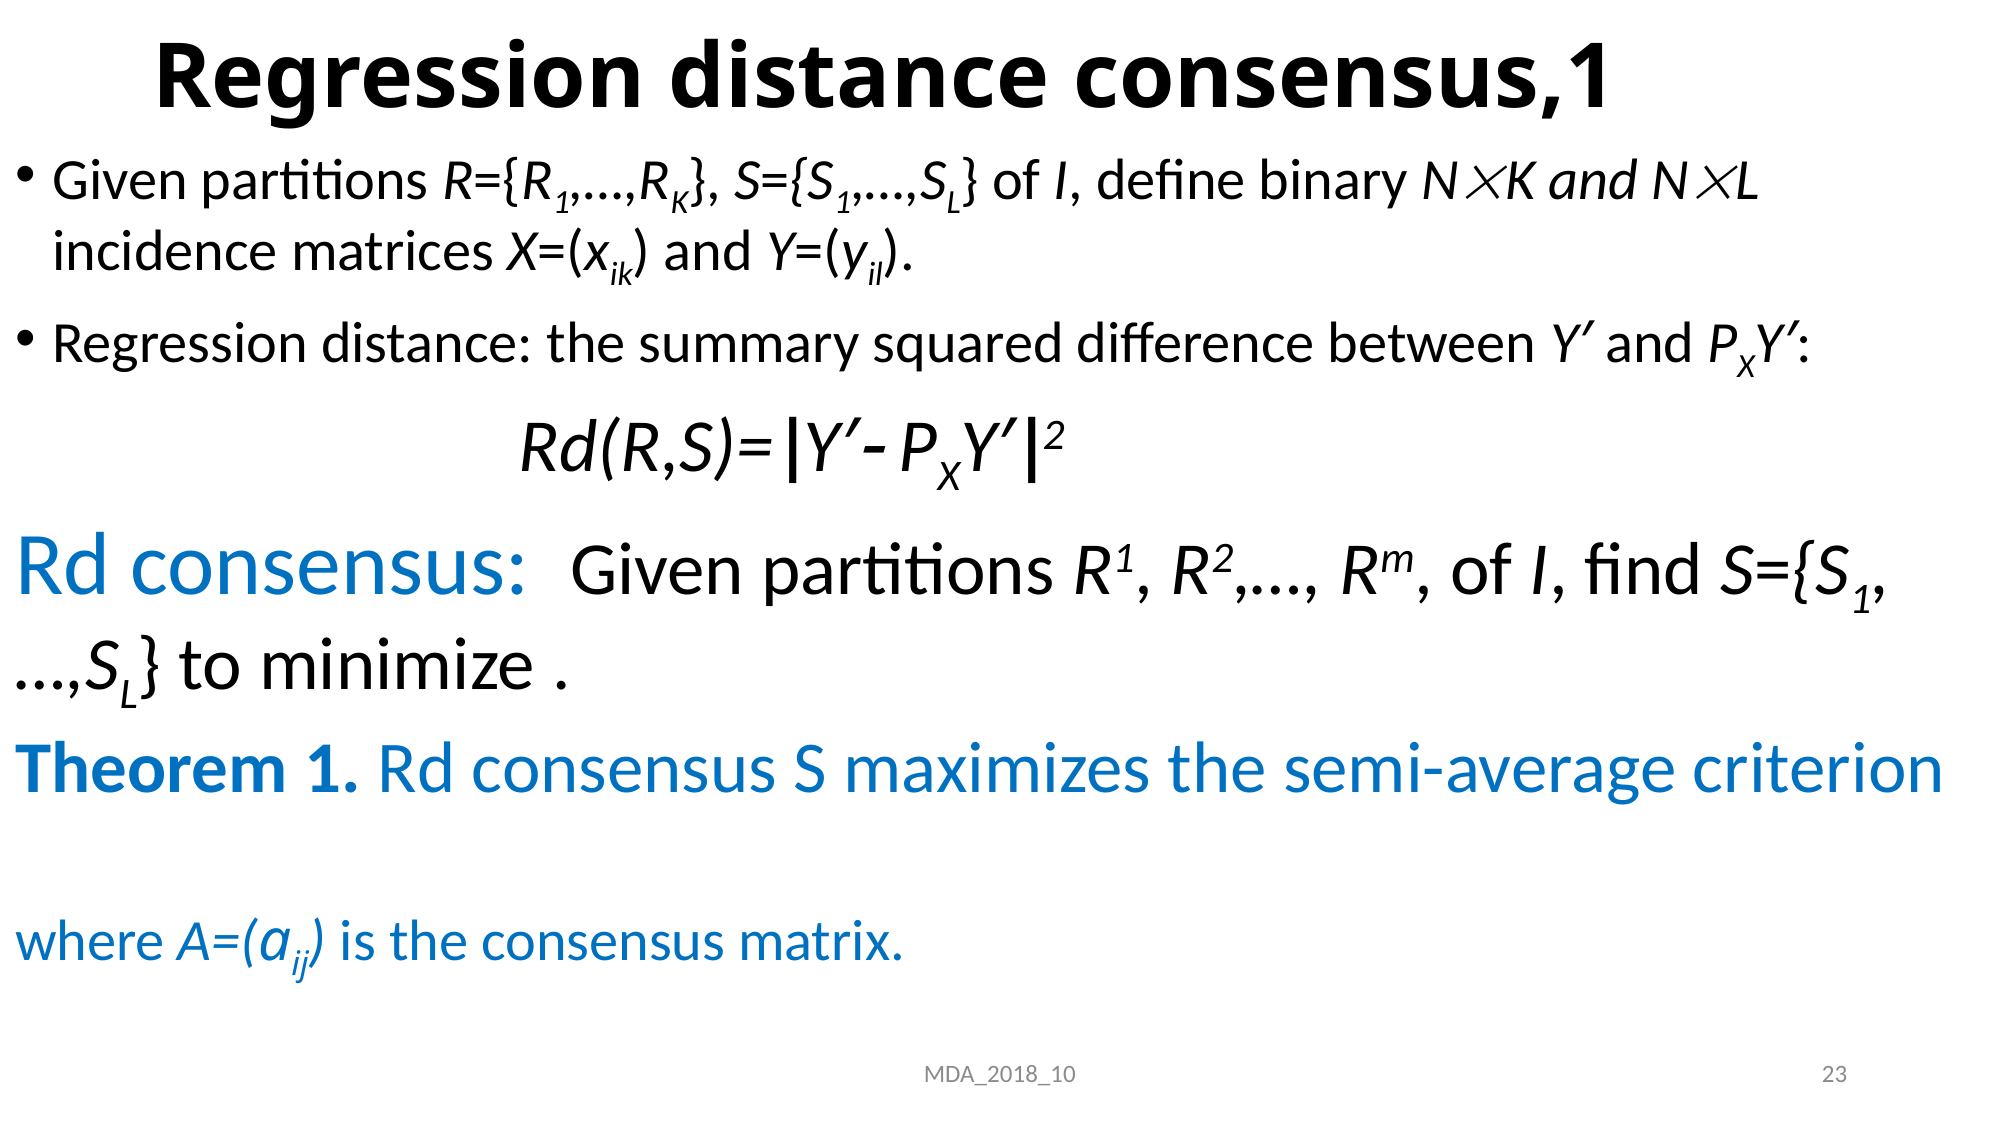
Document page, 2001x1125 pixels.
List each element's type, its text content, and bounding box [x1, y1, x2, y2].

footer MDA_2018_10 [662, 1042, 1338, 1103]
title Regression distance consensus,1 [137, 22, 1863, 135]
slide_number 23 [1412, 1042, 1863, 1103]
